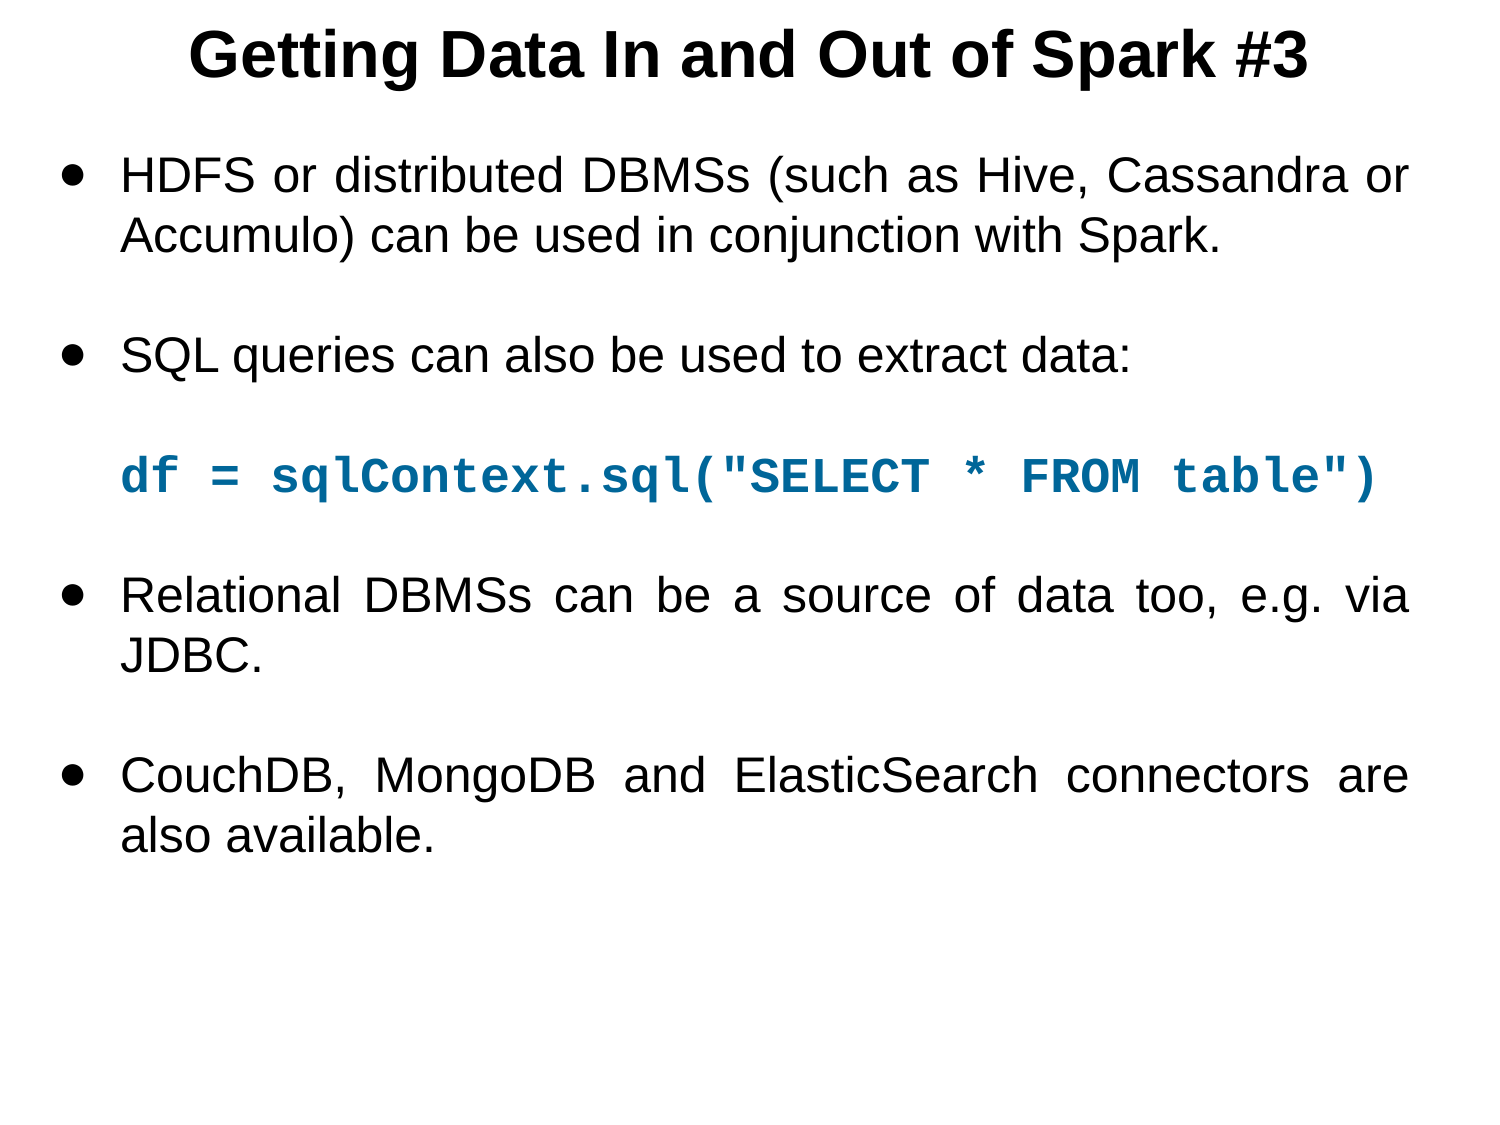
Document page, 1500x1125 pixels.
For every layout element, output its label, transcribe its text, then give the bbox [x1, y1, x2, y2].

text_box Getting Data In and Out of Spark #3 [0, 0, 1500, 102]
text_box HDFS or distributed DBMSs (such as Hive, Cassandra or Accumulo) can be used in conjunction with Spark. SQL queries can also be used to extract data: df = sqlContext.sql("SELECT * FROM table") Relational DBMSs can be a source of data too, e.g. via JDBC. CouchDB, MongoDB and ElasticSearch connectors are also available. [30, 90, 1425, 1025]
